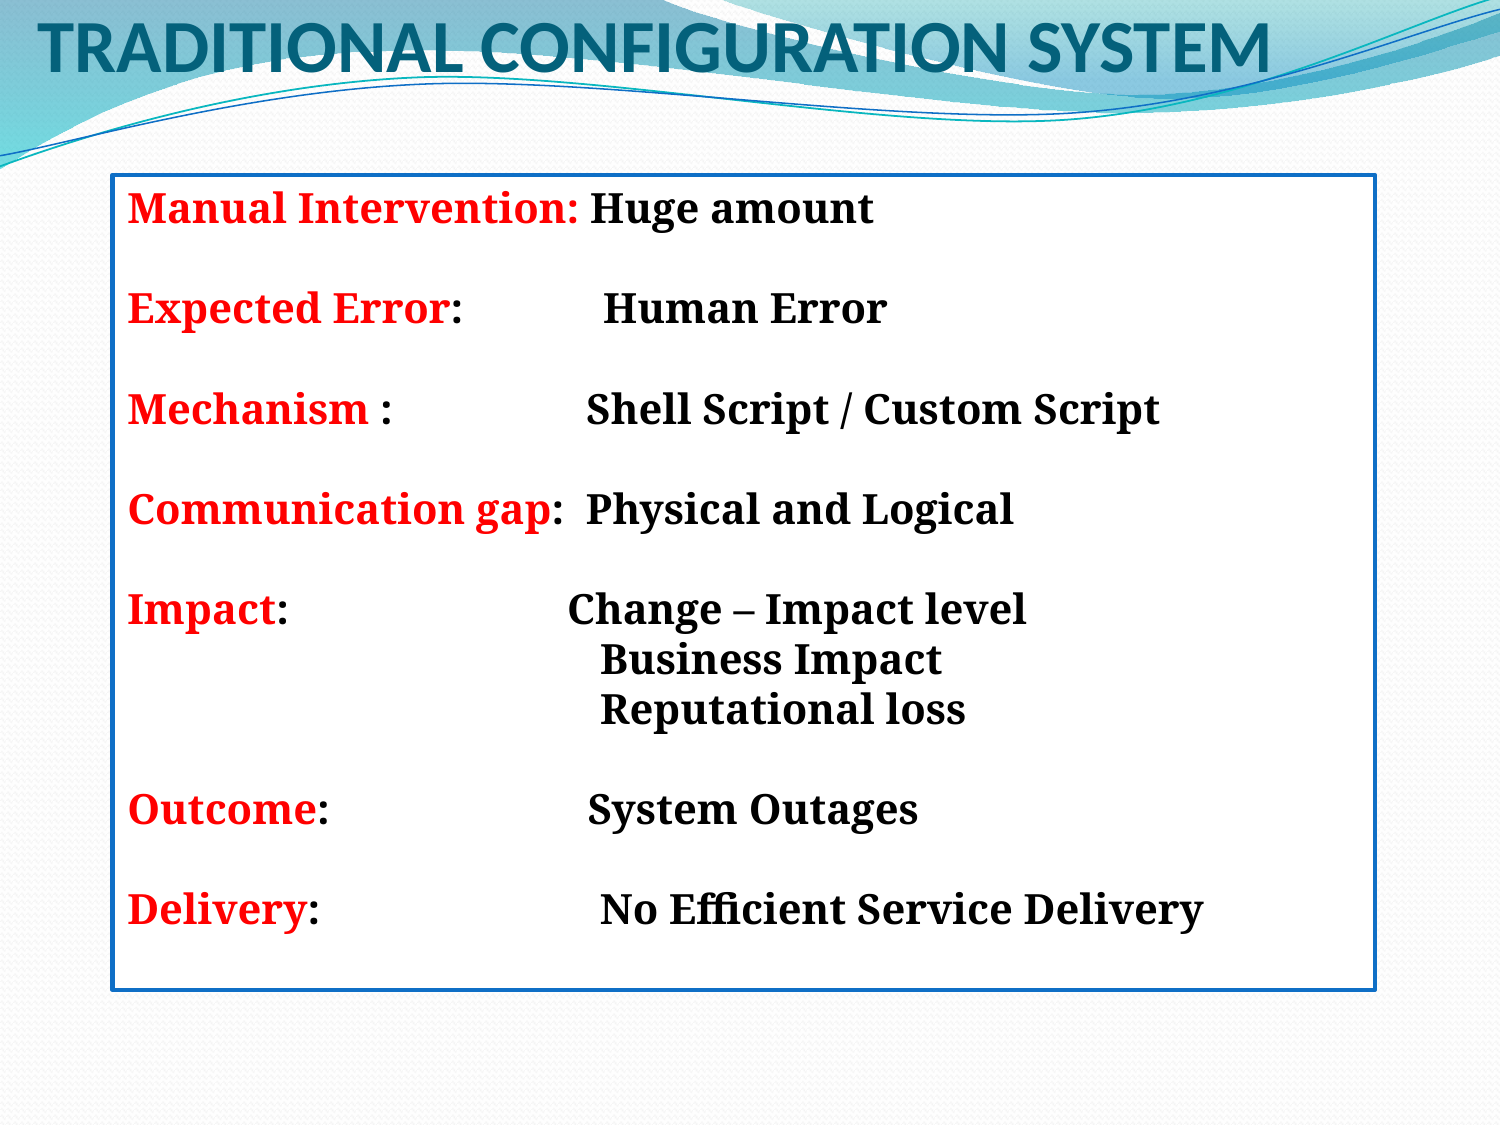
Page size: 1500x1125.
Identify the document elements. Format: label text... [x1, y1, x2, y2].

text_box Manual Intervention: Huge amount Expected Error: Human Error Mechanism : Shell Script / Custom Script Communication gap: Physical and Logical Impact: Change – Impact level Business Impact Reputational loss Outcome: System Outages Delivery: No Efficient Service Delivery [110, 173, 1377, 992]
title TRADITIONAL CONFIGURATION SYSTEM [37, 0, 1388, 88]
